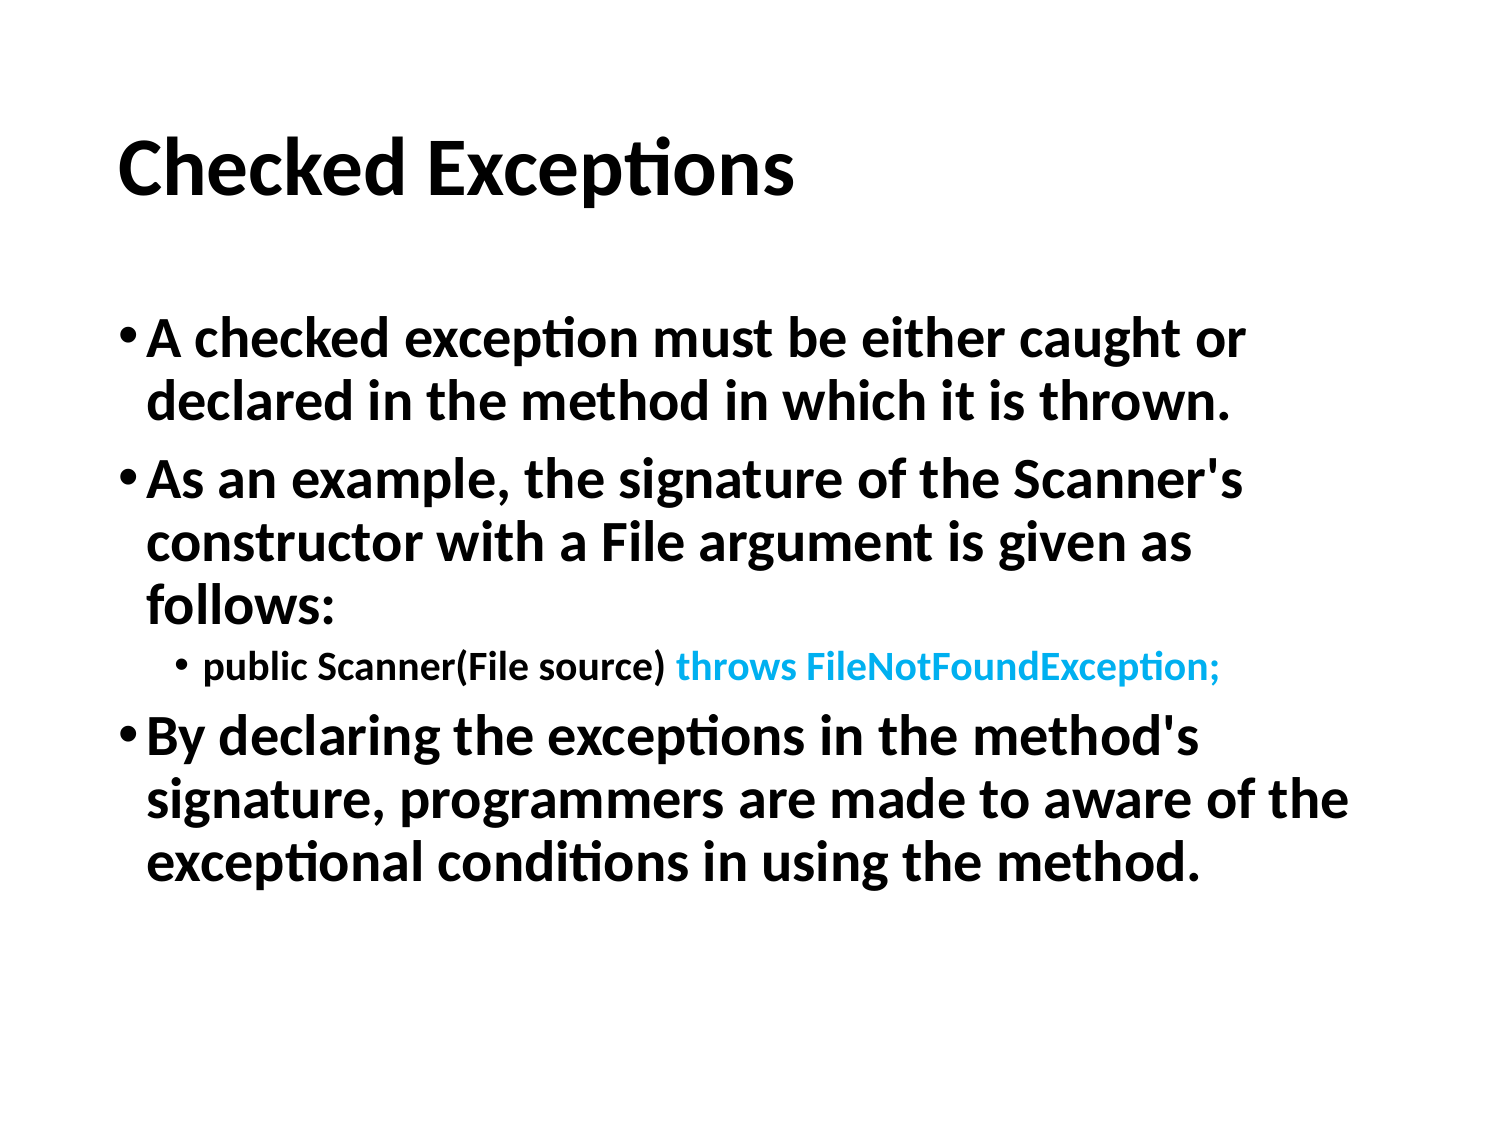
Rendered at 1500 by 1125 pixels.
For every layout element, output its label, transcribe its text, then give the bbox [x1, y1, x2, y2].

title Checked Exceptions [103, 59, 1397, 278]
list A checked exception must be either caught or declared in the method in which it is thrown. As an example, the signature of the Scanner's constructor with a File argument is given as follows: public Scanner(File source) throws FileNotFoundException; By declaring the exceptions in the method's signature, programmers are made to aware of the exceptional conditions in using the method. [103, 299, 1397, 1014]
